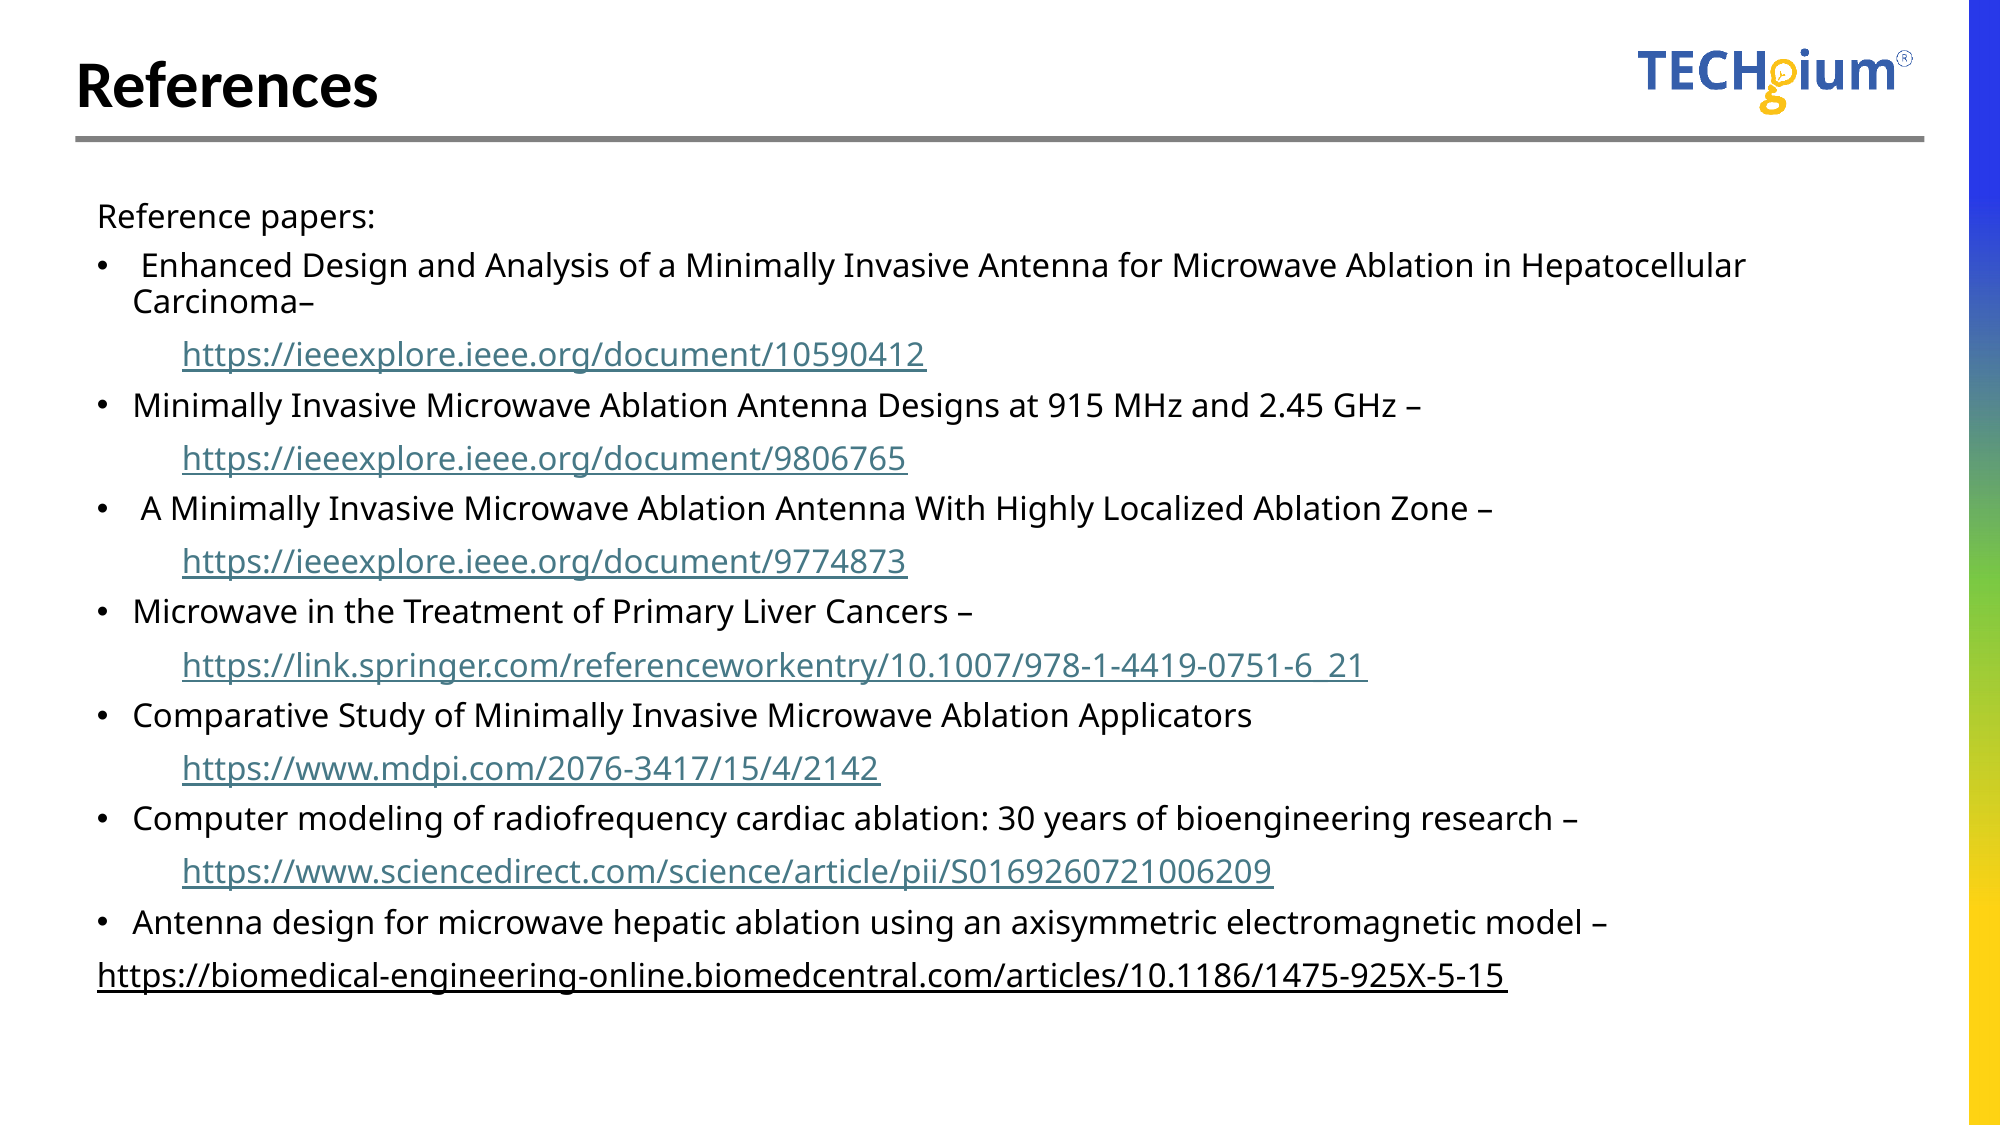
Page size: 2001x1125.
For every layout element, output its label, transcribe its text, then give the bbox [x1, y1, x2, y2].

title References [76, 39, 1925, 130]
list Reference papers: Enhanced Design and Analysis of a Minimally Invasive Antenna for Microwave Ablation in Hepatocellular Carcinoma– https://ieeexplore.ieee.org/document/10590412 Minimally Invasive Microwave Ablation Antenna Designs at 915 MHz and 2.45 GHz – https://ieeexplore.ieee.org/document/9806765 A Minimally Invasive Microwave Ablation Antenna With Highly Localized Ablation Zone – https://ieeexplore.ieee.org/document/9774873 Microwave in the Treatment of Primary Liver Cancers – https://link.springer.com/referenceworkentry/10.1007/978-1-4419-0751-6_21 Comparative Study of Minimally Invasive Microwave Ablation Applicators https://www.mdpi.com/2076-3417/15/4/2142 Computer modeling of radiofrequency cardiac ablation: 30 years of bioengineering research – https://www.sciencedirect.com/science/article/pii/S0169260721006209 Antenna design for microwave hepatic ablation using an axisymmetric electromagnetic model – https://biomedical-engineering-online.biomedcentral.com/articles/10.1186/1475-925X-5-15 [81, 192, 1925, 1006]
picture [1969, 0, 2000, 1125]
picture [1629, 39, 1925, 121]
